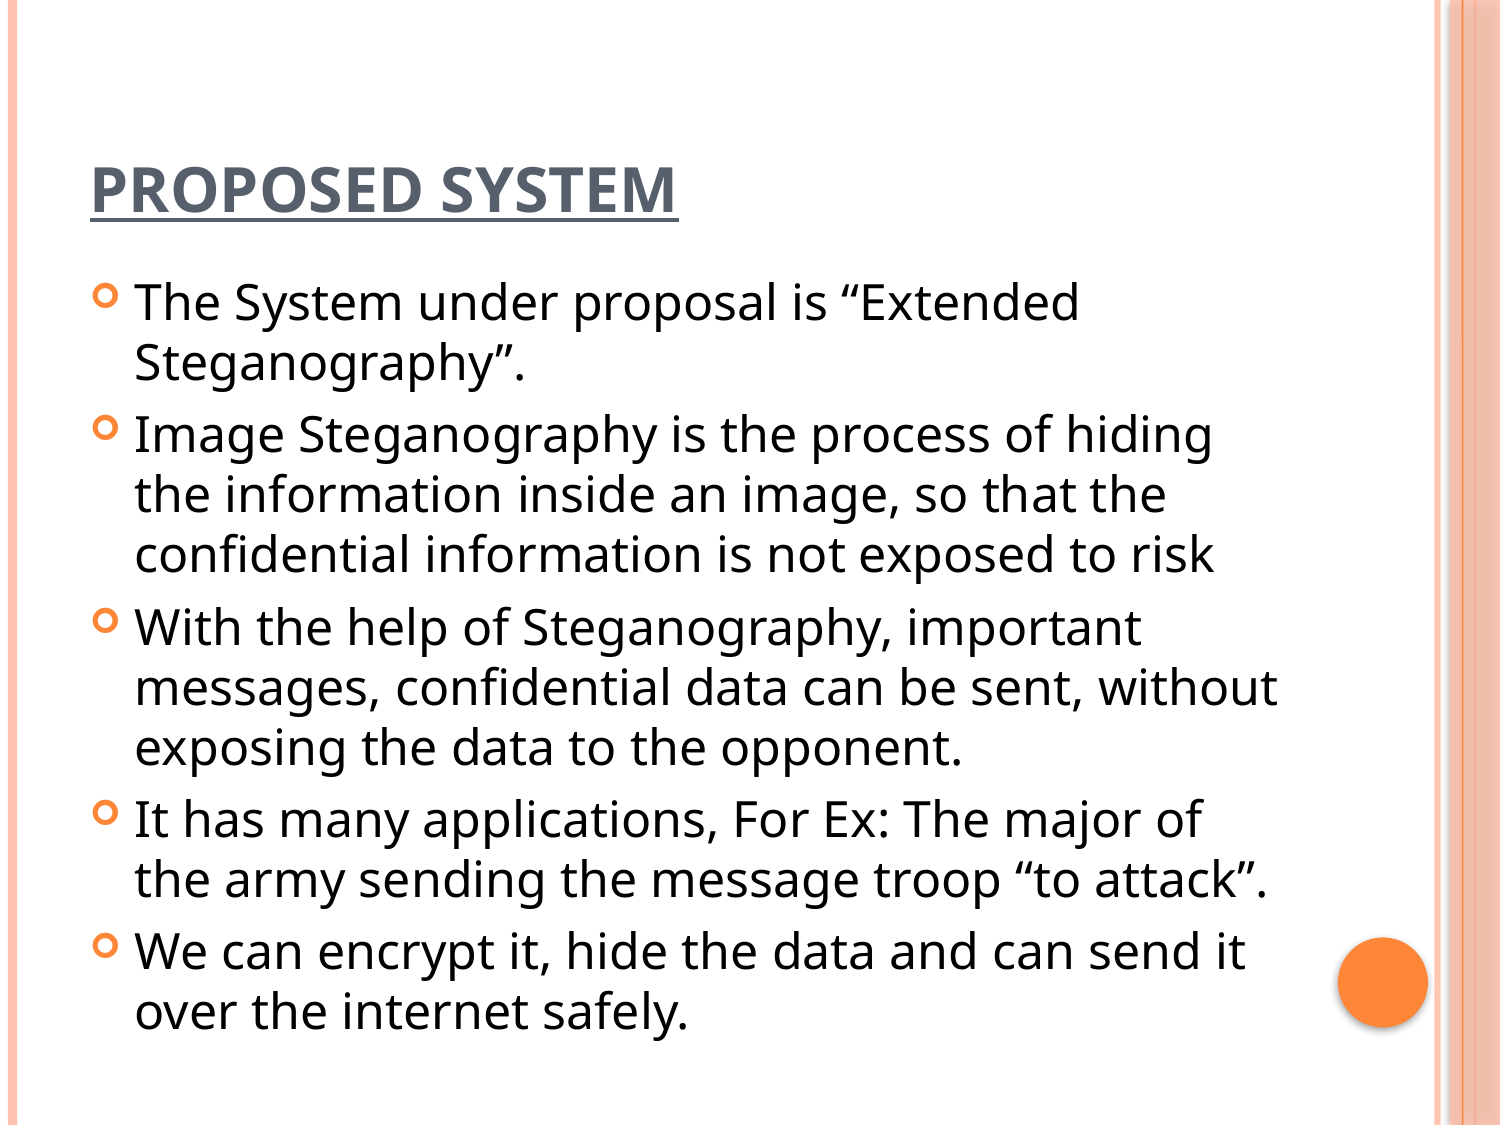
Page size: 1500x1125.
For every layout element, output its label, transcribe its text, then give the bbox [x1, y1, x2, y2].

title Proposed System [75, 45, 1300, 233]
list The System under proposal is “Extended Steganography”. Image Steganography is the process of hiding the information inside an image, so that the confidential information is not exposed to risk With the help of Steganography, important messages, confidential data can be sent, without exposing the data to the opponent. It has many applications, For Ex: The major of the army sending the message troop “to attack”. We can encrypt it, hide the data and can send it over the internet safely. [75, 262, 1300, 1062]
